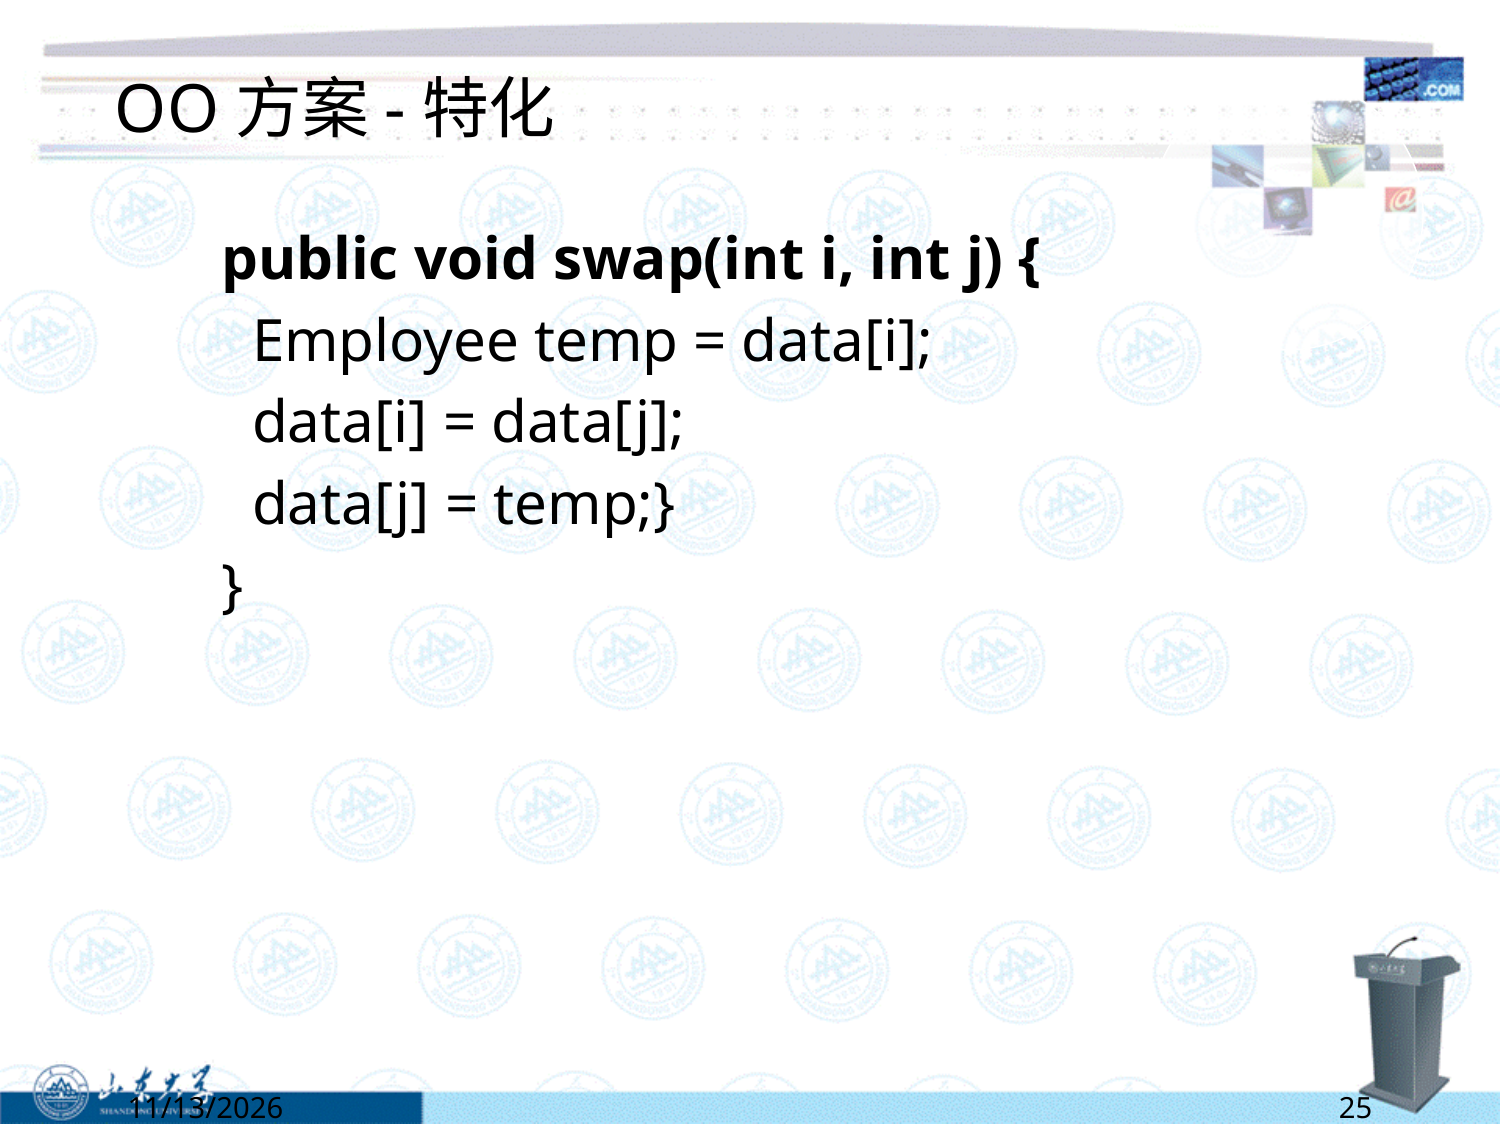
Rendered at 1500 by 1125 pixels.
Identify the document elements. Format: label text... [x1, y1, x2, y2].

picture [0, 1, 1500, 1124]
slide_number 25 [1074, 1082, 1388, 1125]
title OO方案-特化 [99, 31, 1375, 181]
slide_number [112, 1082, 425, 1125]
list public void swap(int i, int j) { Employee temp = data[i]; data[i] = data[j]; data[j] = temp;} } [206, 213, 1134, 1039]
